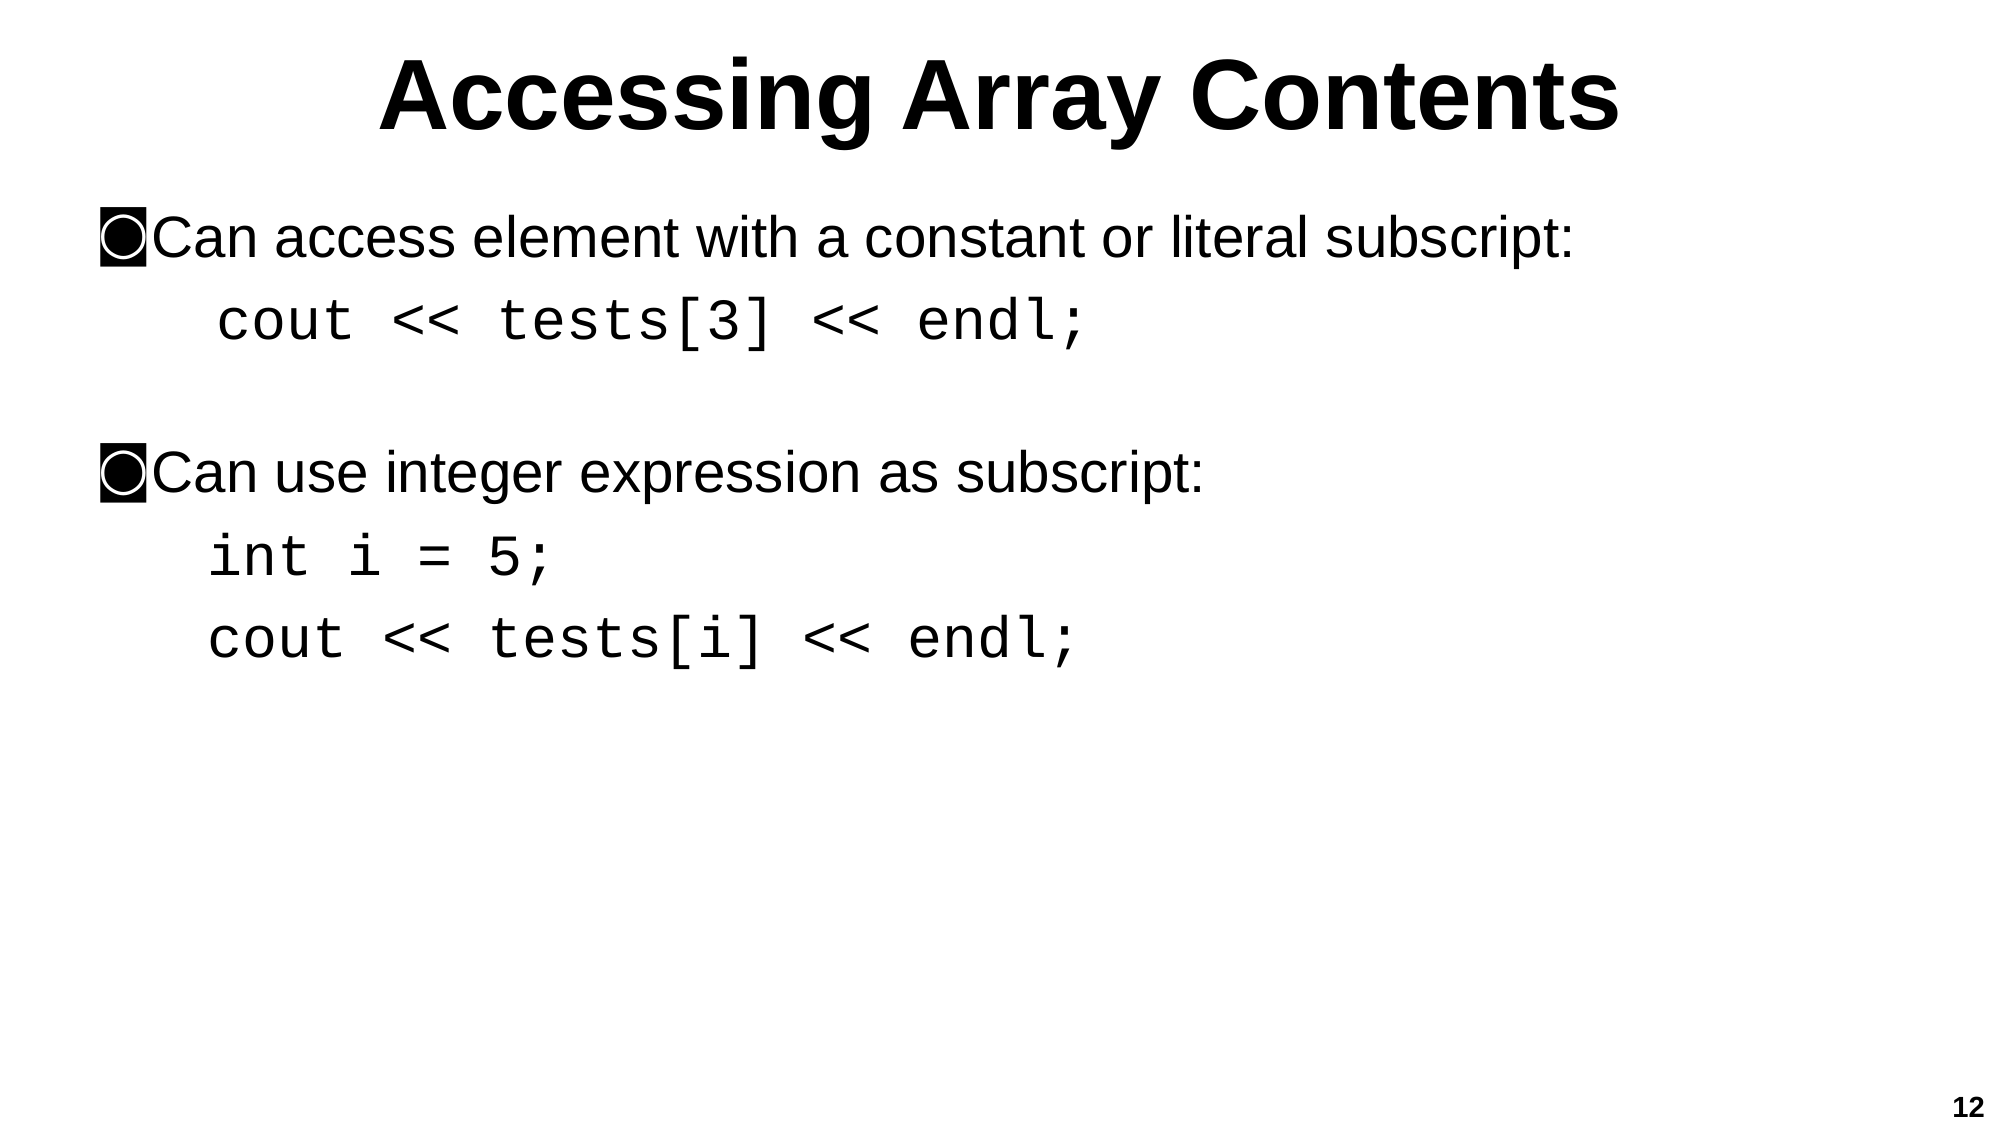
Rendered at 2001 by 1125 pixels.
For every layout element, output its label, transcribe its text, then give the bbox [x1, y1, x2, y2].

title Accessing Array Contents [0, 0, 2000, 180]
slide_number 12 [1909, 1087, 2000, 1125]
list Can access element with a constant or literal subscript: cout << tests[3] << endl; Can use integer expression as subscript: int i = 5; cout << tests[i] << endl; [80, 191, 2000, 1092]
